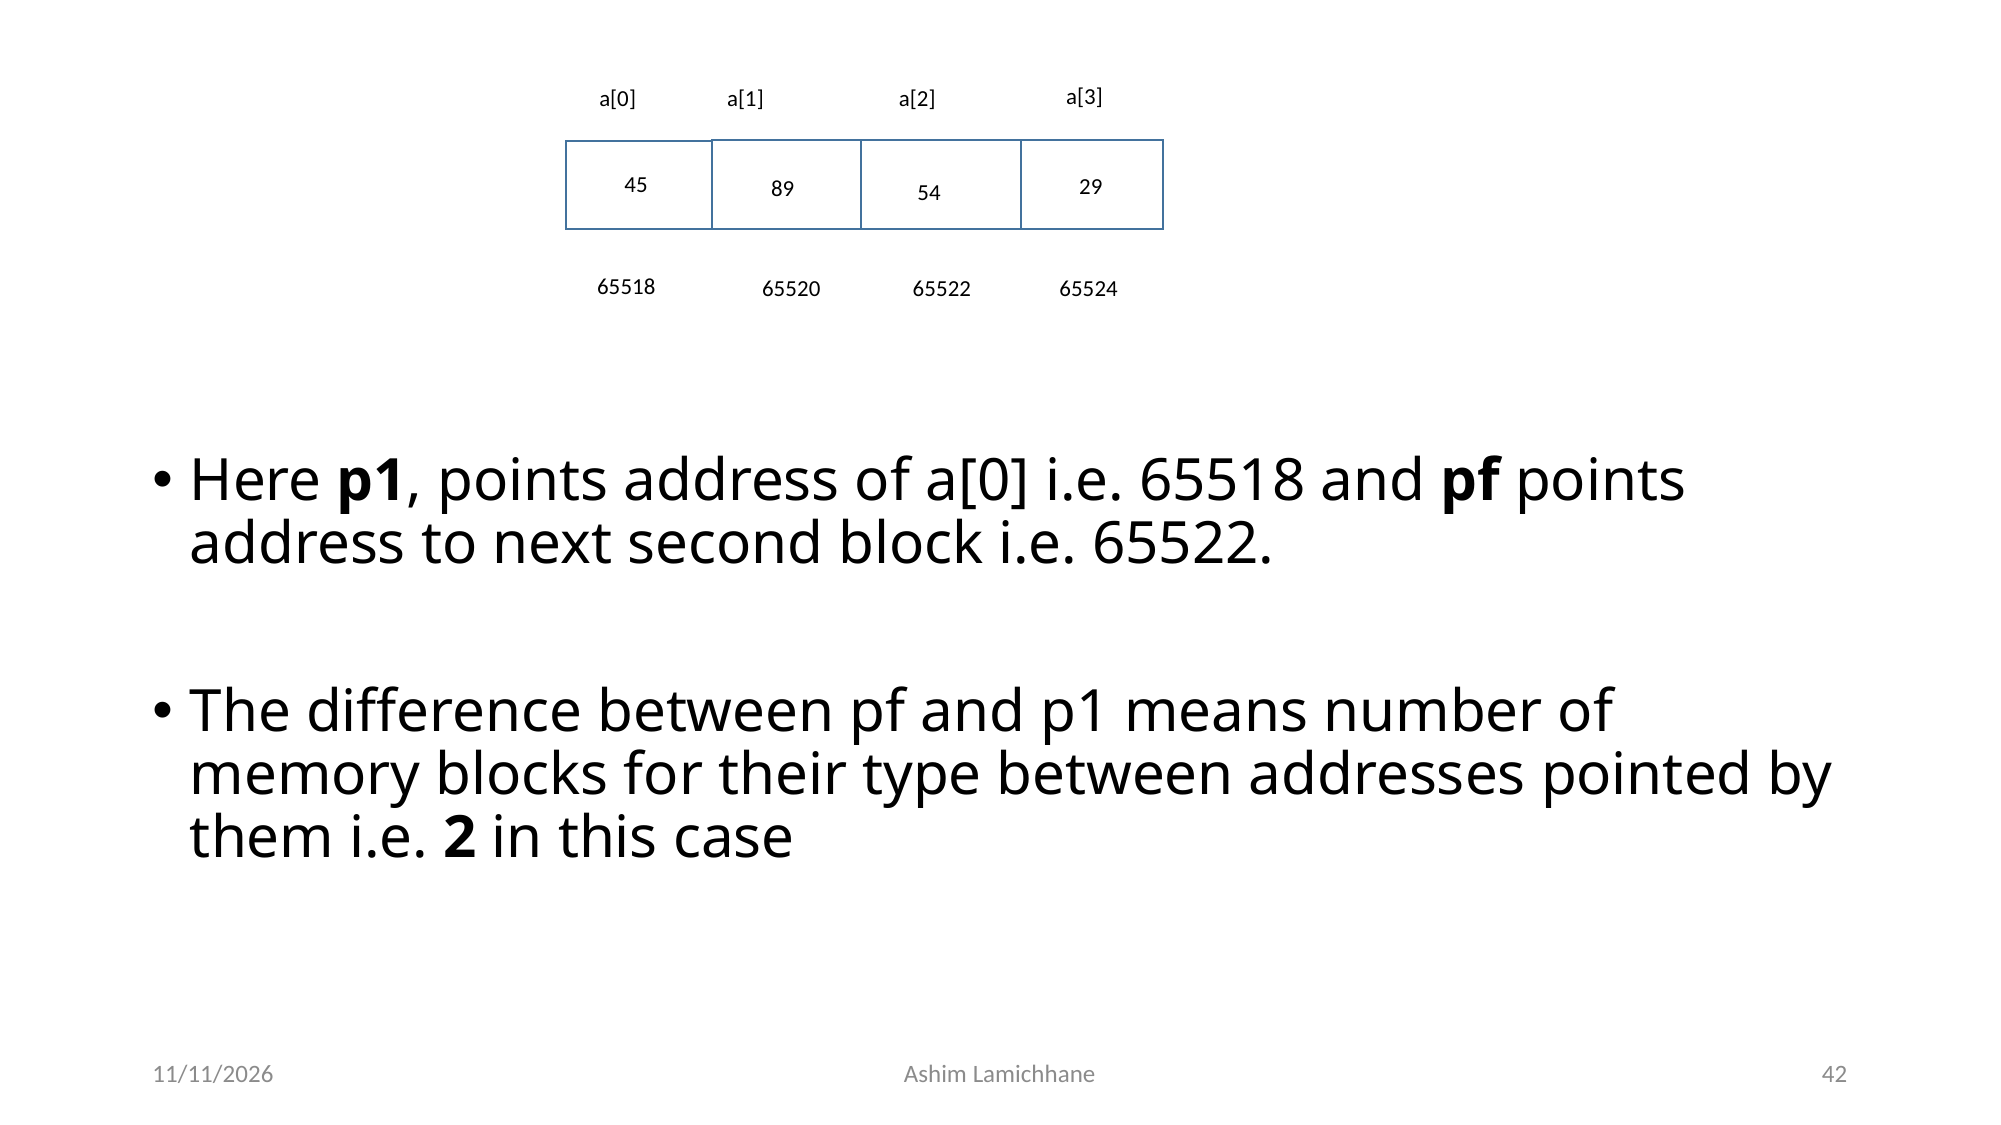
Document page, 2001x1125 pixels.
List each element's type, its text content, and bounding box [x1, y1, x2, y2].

text_box 45 [609, 161, 663, 204]
text_box 65518 [582, 263, 715, 307]
list Here p1, points address of a[0] i.e. 65518 and pf points address to next second block i.e. 65522. The difference between pf and p1 means number of memory blocks for their type between addresses pointed by them i.e. 2 in this case [137, 352, 1863, 1014]
footer Ashim Lamichhane [662, 1042, 1338, 1103]
text_box a[2] [884, 76, 1017, 119]
text_box [711, 139, 860, 230]
text_box [565, 140, 713, 230]
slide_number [137, 1042, 588, 1103]
text_box 29 [1064, 164, 1118, 207]
text_box 65522 [897, 266, 1031, 309]
slide_number 42 [1412, 1042, 1863, 1103]
text_box [860, 139, 1022, 230]
text_box 65520 [747, 266, 880, 309]
text_box 89 [756, 165, 810, 209]
text_box [1022, 139, 1164, 230]
text_box 54 [902, 169, 956, 213]
text_box a[1] [712, 76, 845, 119]
text_box a[3] [1051, 74, 1144, 117]
text_box a[0] [584, 76, 652, 119]
text_box 65524 [1044, 266, 1178, 309]
